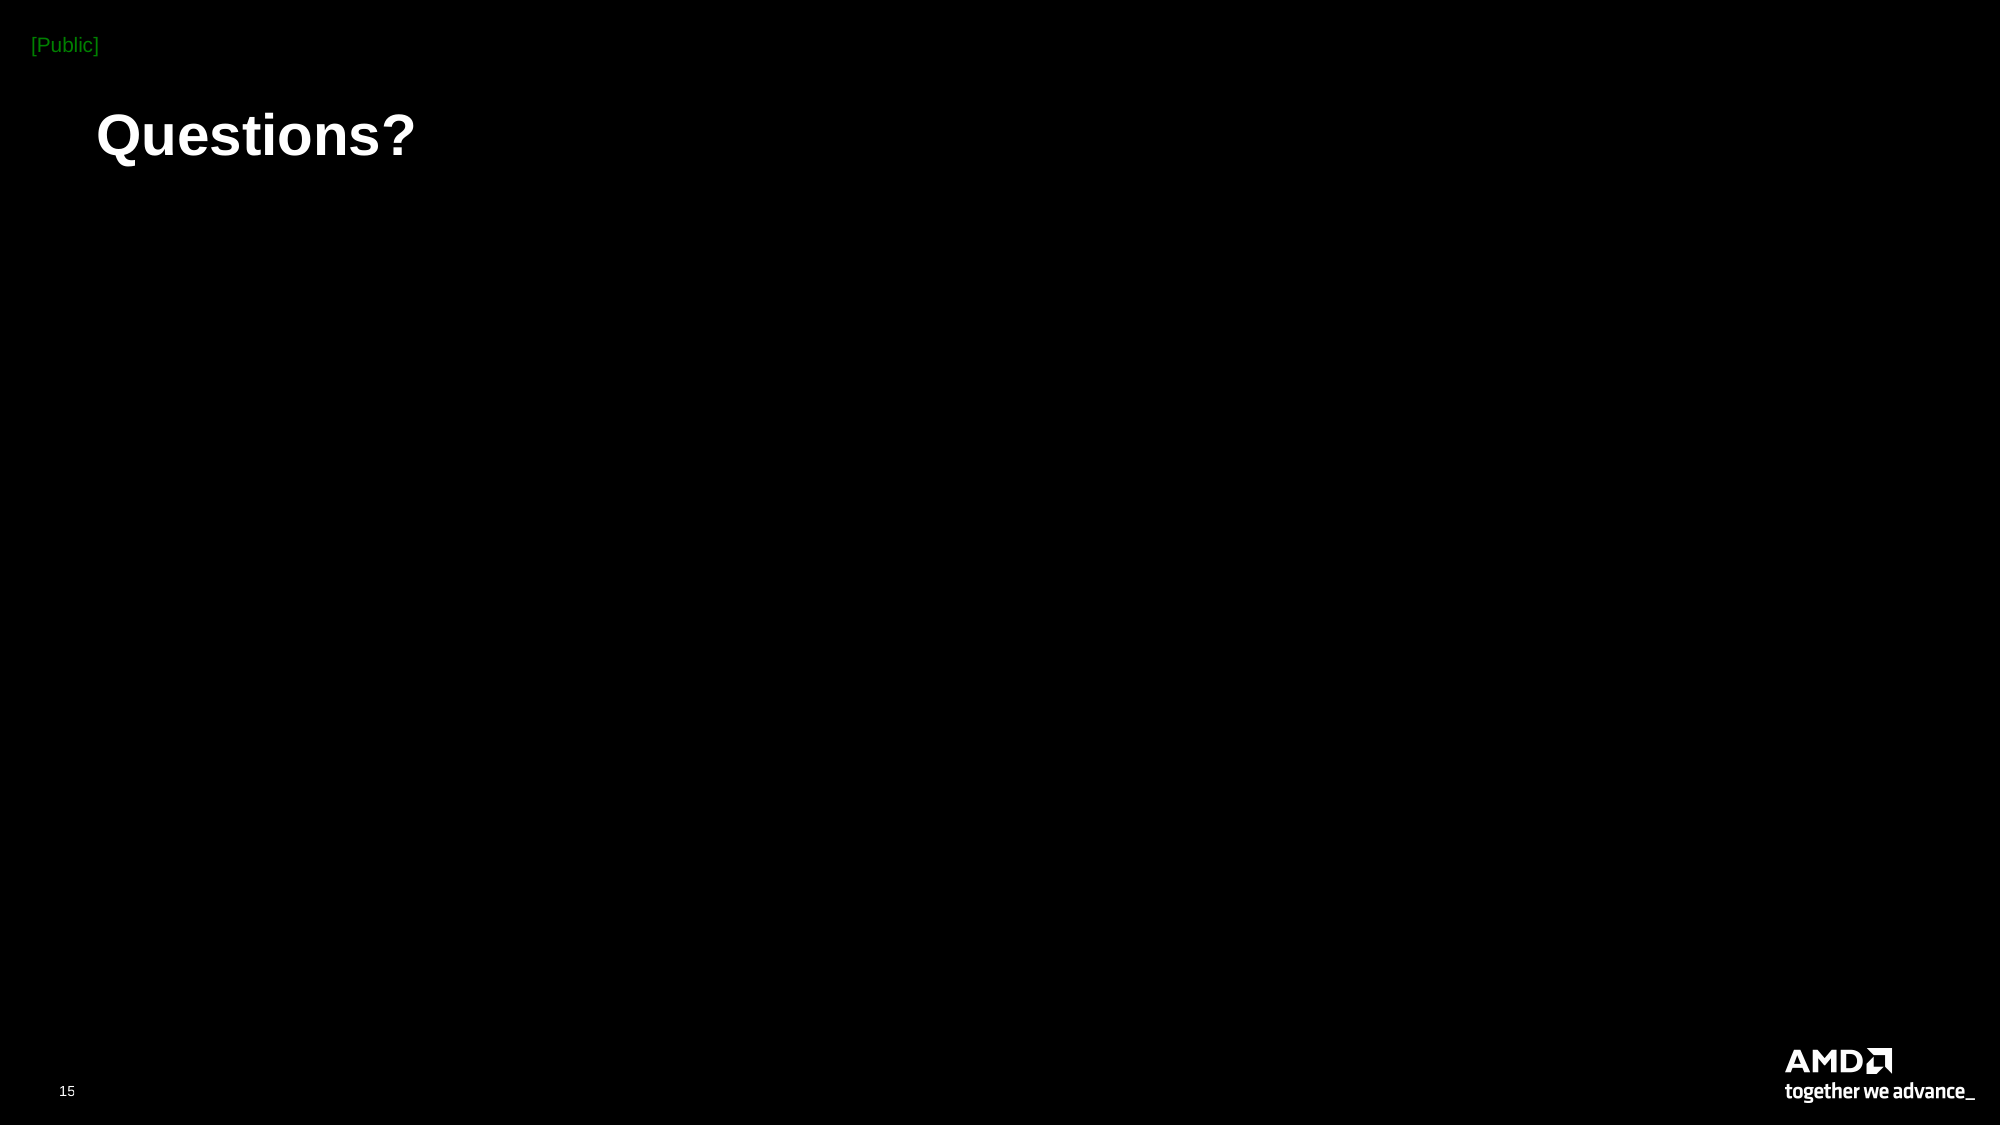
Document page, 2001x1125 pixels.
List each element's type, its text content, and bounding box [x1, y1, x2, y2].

title Questions? [96, 97, 1904, 168]
picture [1785, 1048, 1975, 1103]
